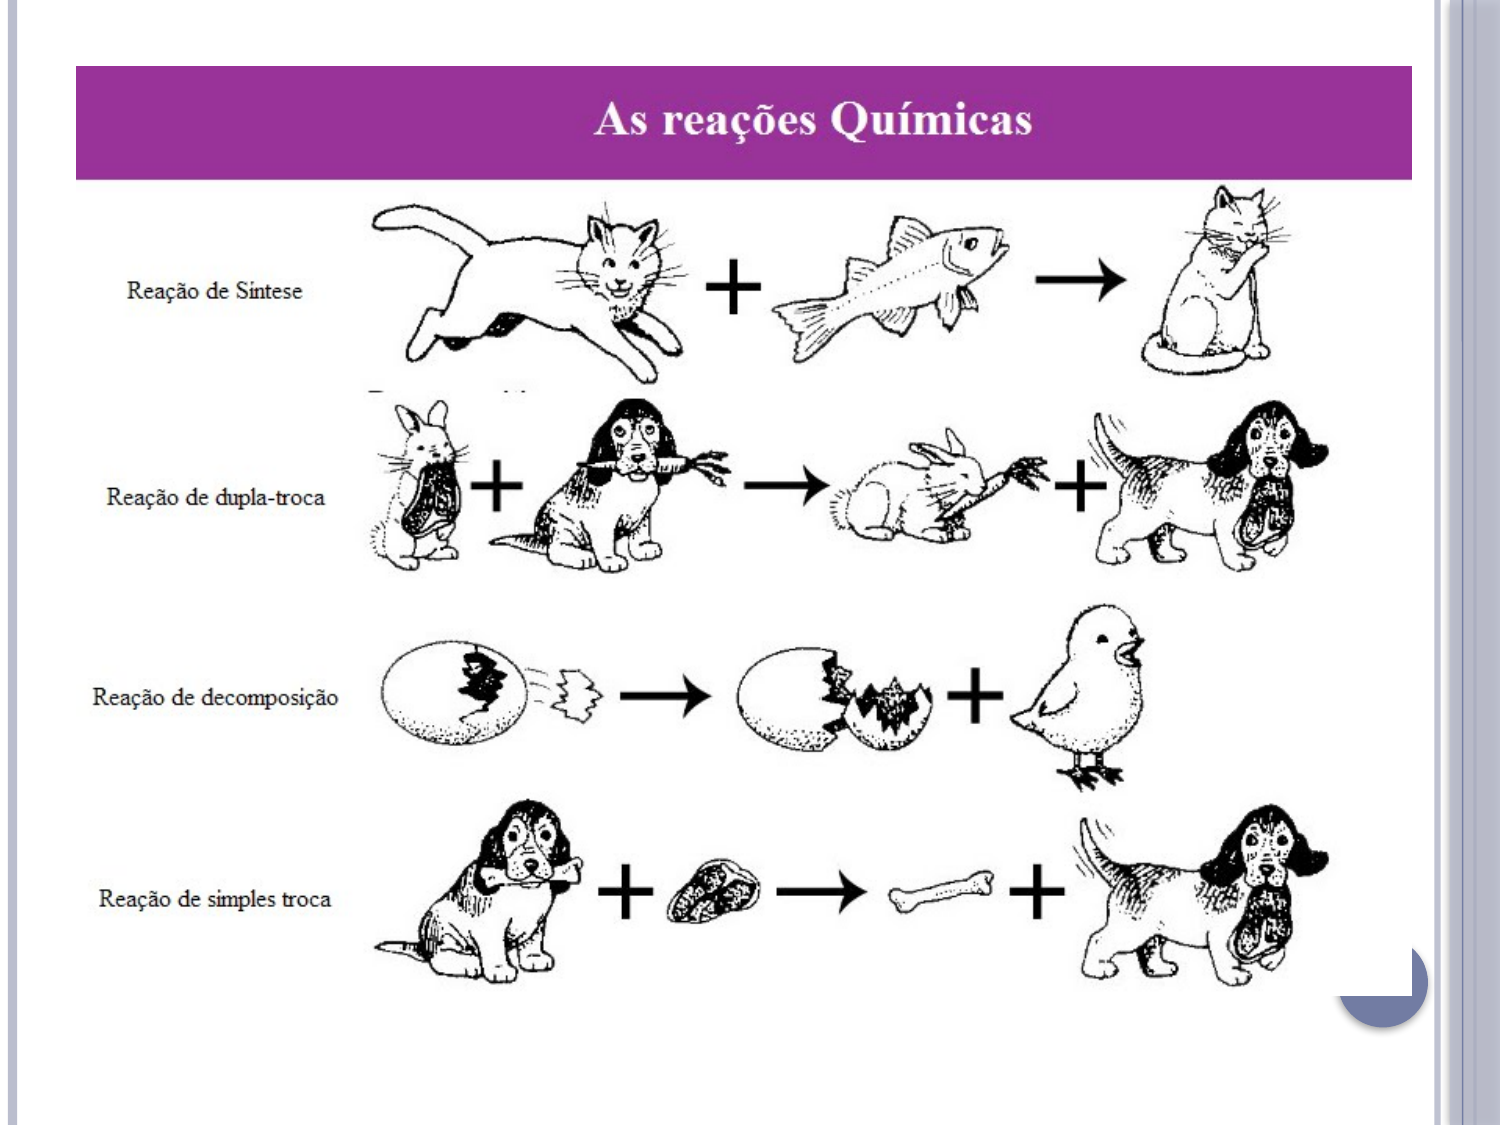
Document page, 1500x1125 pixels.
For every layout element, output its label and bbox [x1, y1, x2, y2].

picture [76, 65, 1412, 997]
